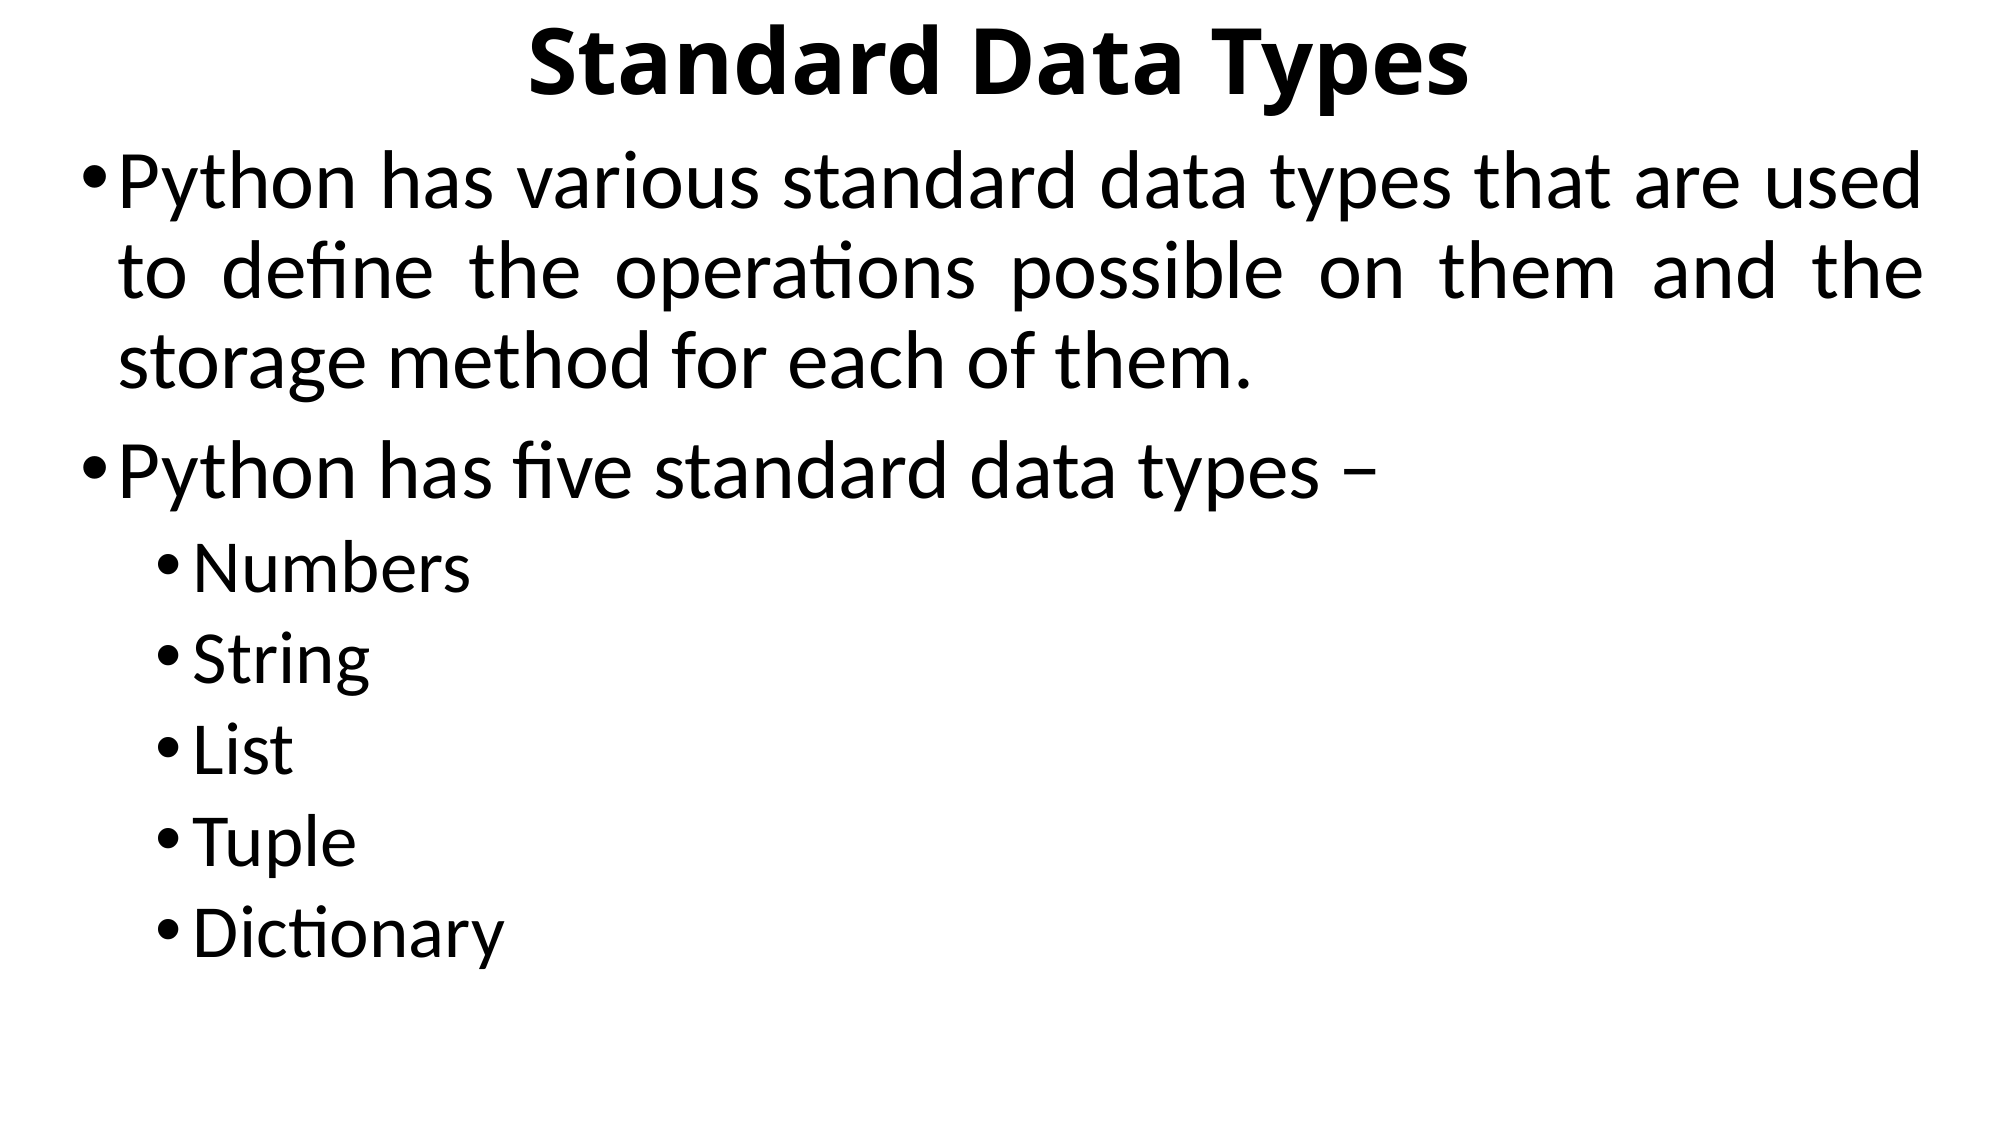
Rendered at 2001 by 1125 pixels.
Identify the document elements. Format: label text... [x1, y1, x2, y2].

title Standard Data Types [137, 24, 1863, 105]
list Python has various standard data types that are used to define the operations possible on them and the storage method for each of them. Python has five standard data types − Numbers String List Tuple Dictionary [65, 128, 1942, 1050]
